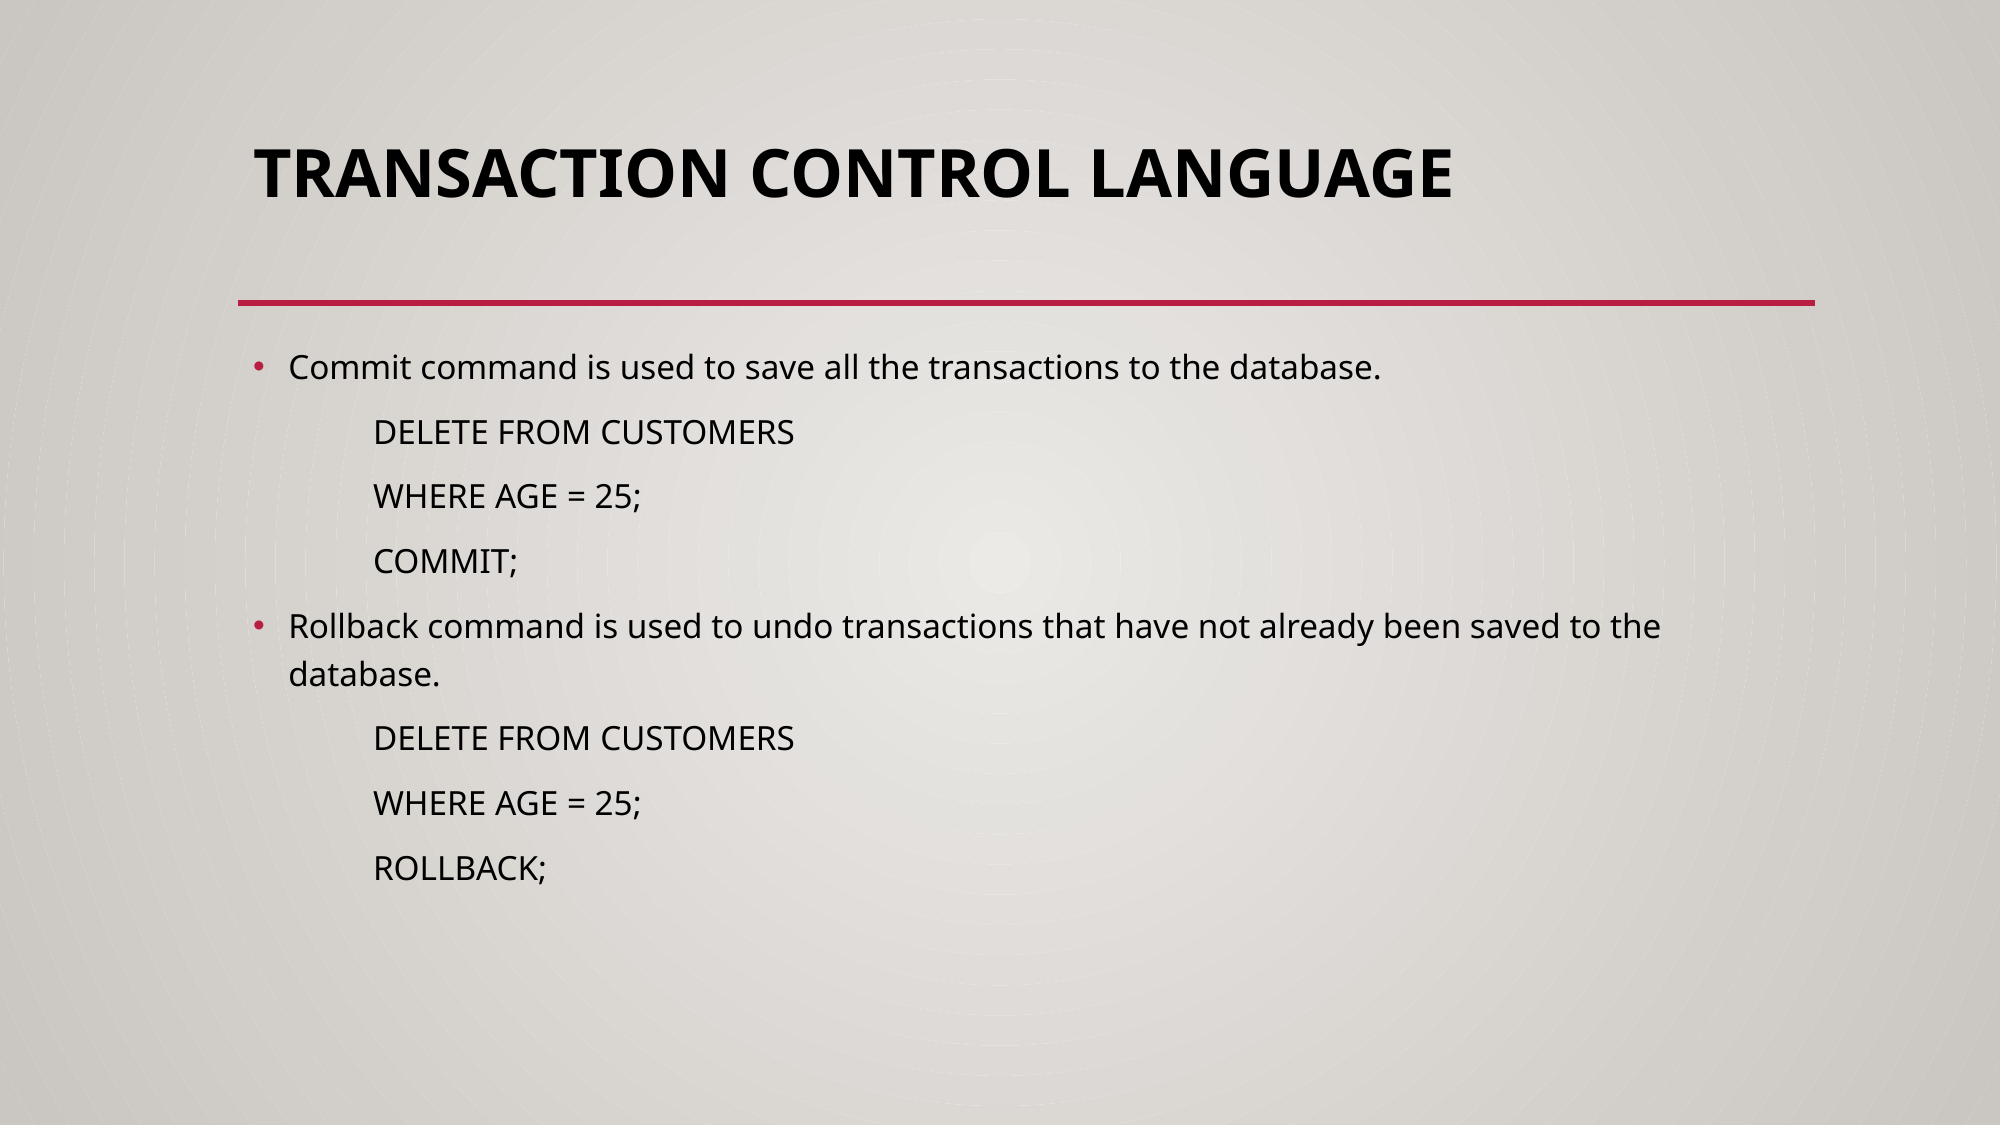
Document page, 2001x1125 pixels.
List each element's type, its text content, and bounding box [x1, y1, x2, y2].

title Transaction Control Language [238, 131, 1814, 305]
list Commit command is used to save all the transactions to the database. DELETE FROM CUSTOMERS WHERE AGE = 25; COMMIT; Rollback command is used to undo transactions that have not already been saved to the database. DELETE FROM CUSTOMERS WHERE AGE = 25; ROLLBACK; [238, 330, 1814, 897]
